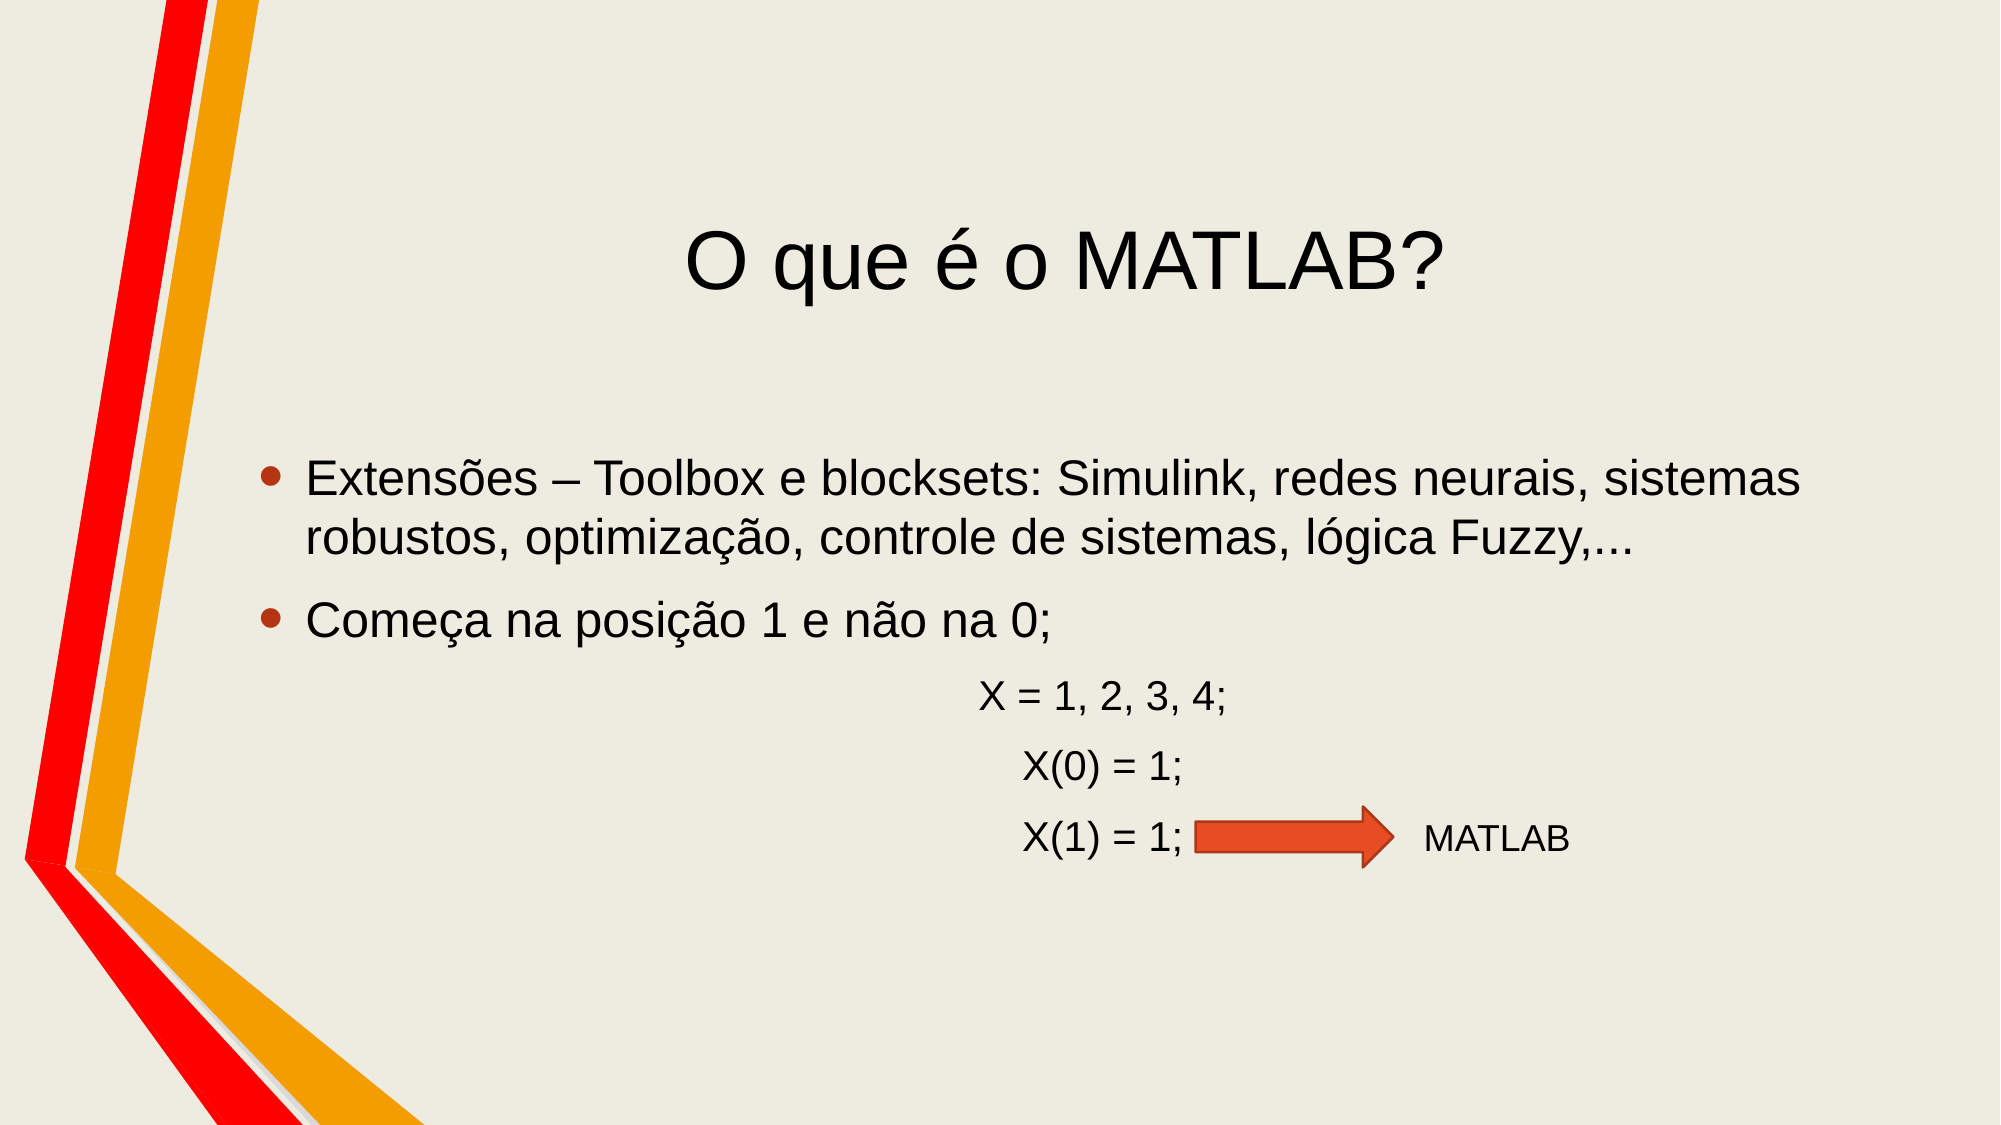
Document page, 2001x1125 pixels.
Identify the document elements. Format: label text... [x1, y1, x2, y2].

title O que é o MATLAB? [243, 112, 1887, 400]
text_box MATLAB [1408, 806, 1605, 867]
text_box [1194, 805, 1395, 869]
list Extensões – Toolbox e blocksets: Simulink, redes neurais, sistemas robustos, optimização, controle de sistemas, lógica Fuzzy,... Começa na posição 1 e não na 0; X = 1, 2, 3, 4; X(0) = 1; X(1) = 1; [243, 437, 1887, 950]
